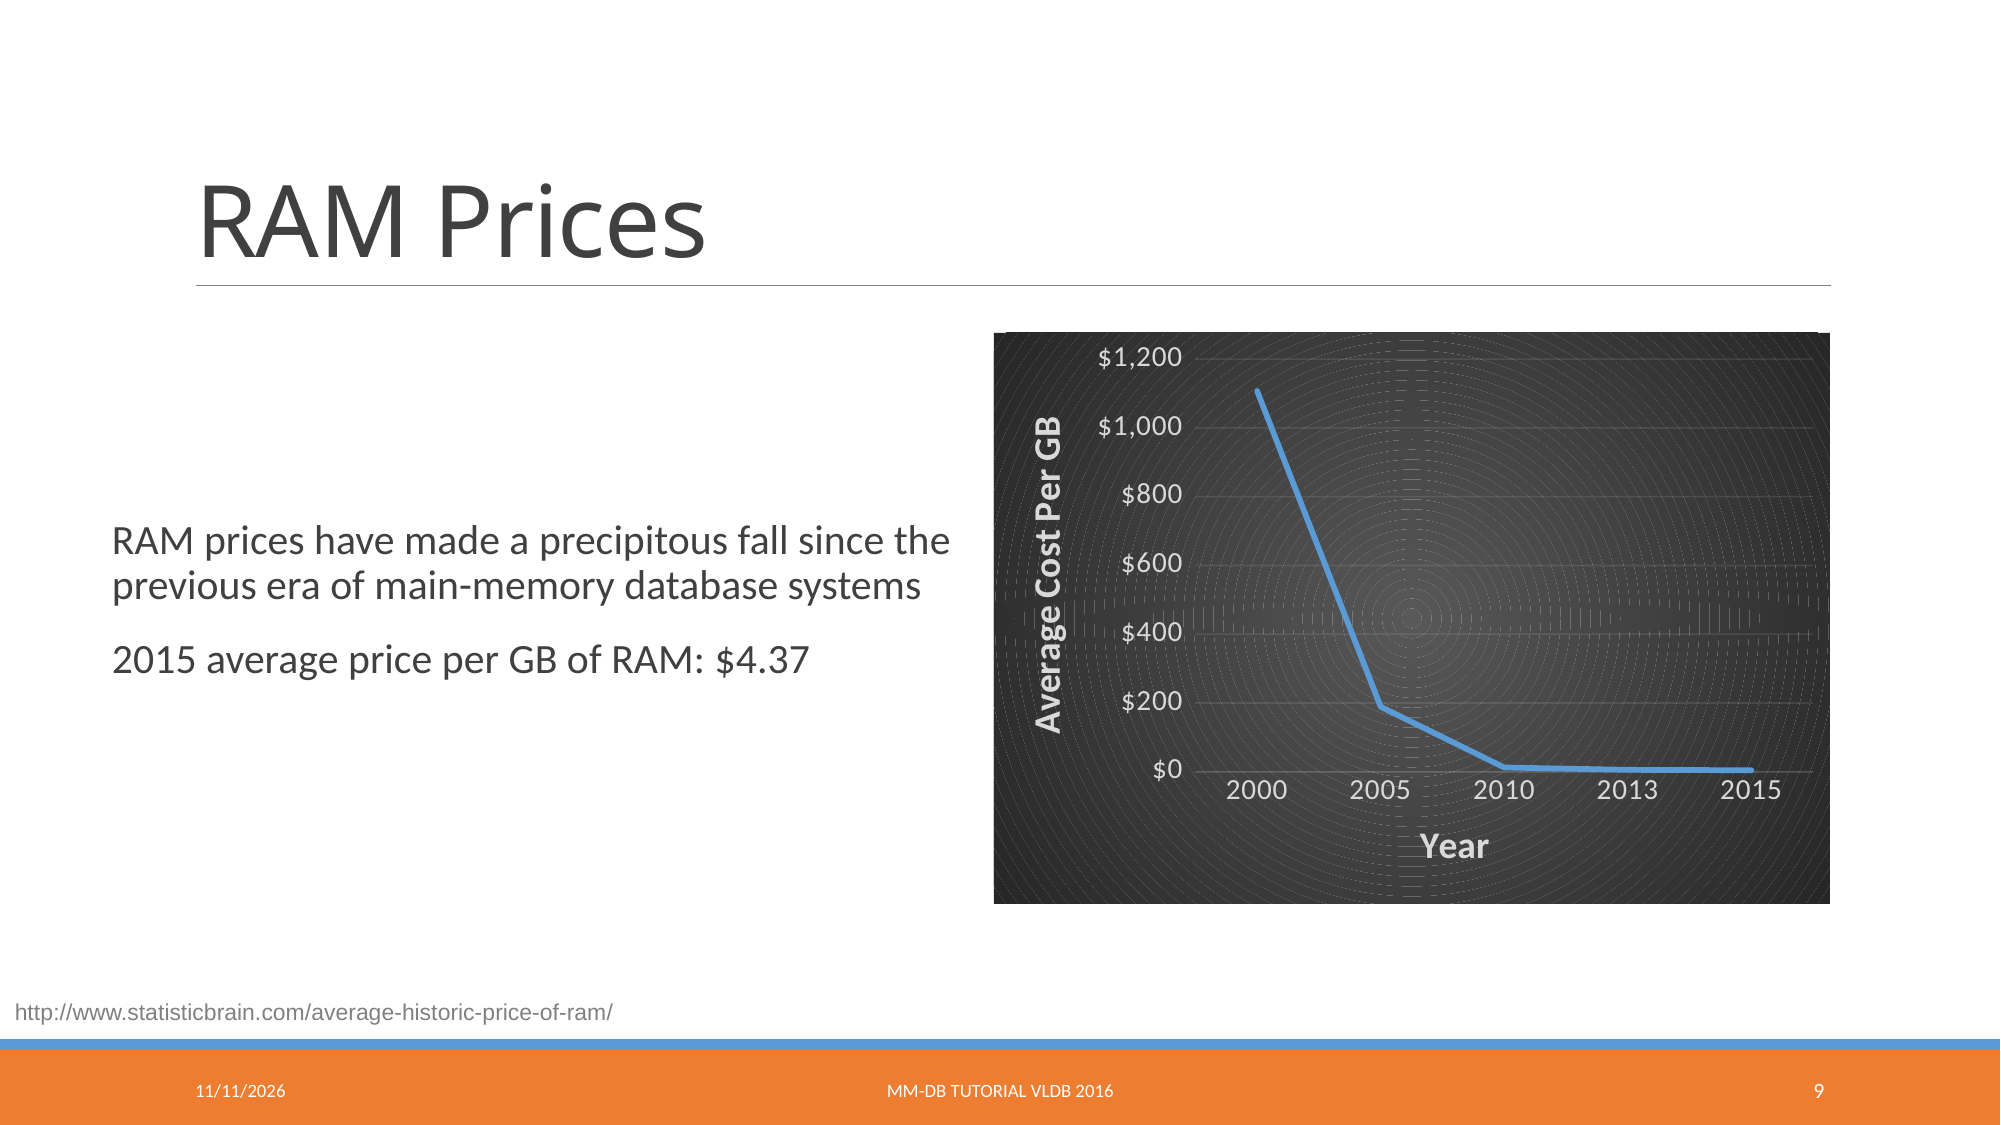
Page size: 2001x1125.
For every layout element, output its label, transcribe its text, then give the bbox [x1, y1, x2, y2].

title RAM Prices [180, 47, 1830, 285]
slide_number 9 [1624, 1059, 1840, 1120]
chart [993, 332, 1831, 905]
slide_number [180, 1059, 586, 1120]
text_box http://www.statisticbrain.com/average-historic-price-of-ram/ [0, 989, 999, 1032]
list RAM prices have made a precipitous fall since the previous era of main-memory database systems 2015 average price per GB of RAM: $4.37 [96, 357, 961, 781]
footer MM-DB Tutorial VLDB 2016 [604, 1059, 1396, 1120]
